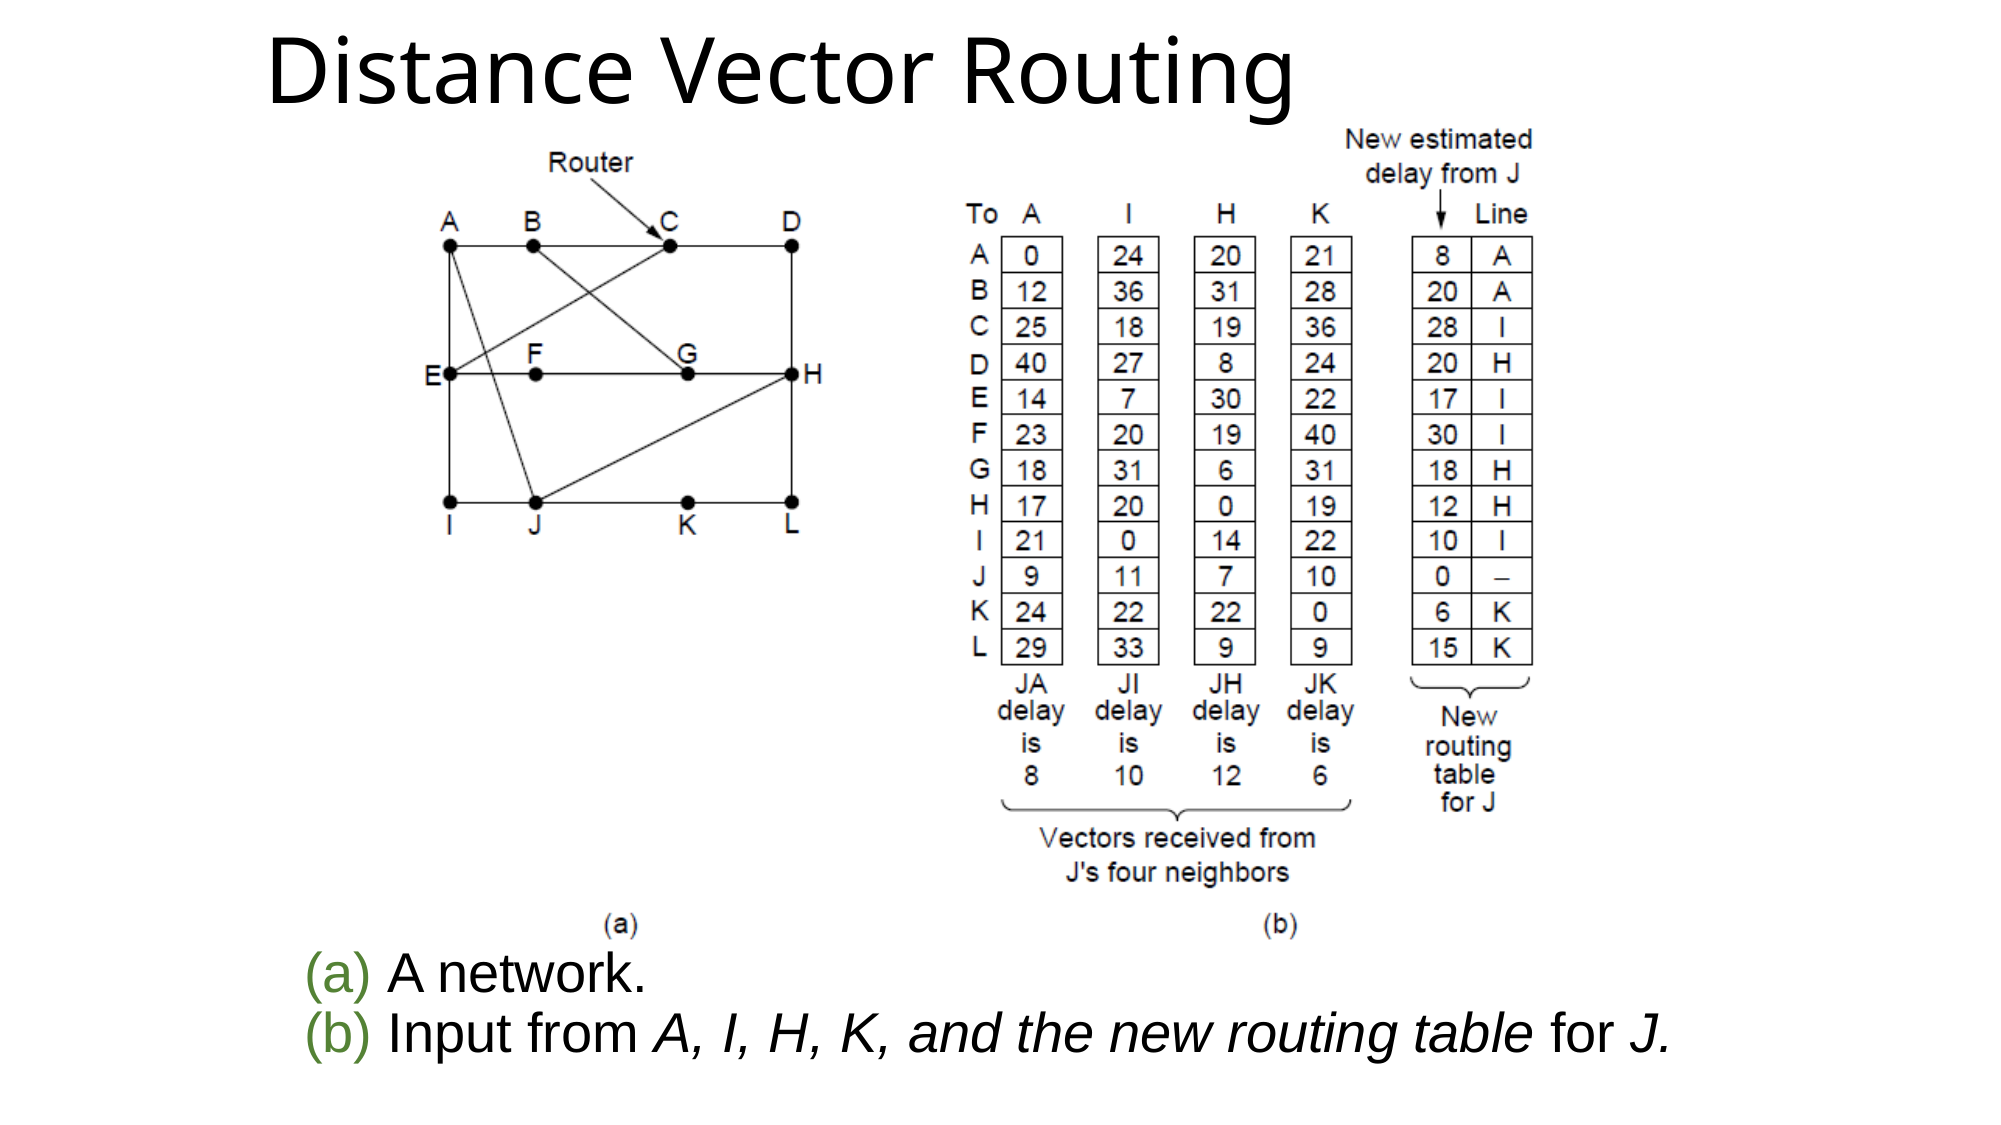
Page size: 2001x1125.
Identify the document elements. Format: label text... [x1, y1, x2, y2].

list (a) A network. (b) Input from A, I, H, K, and the new routing table for J. [289, 936, 1750, 1075]
picture [410, 107, 1583, 945]
title Distance Vector Routing [249, 0, 1750, 148]
